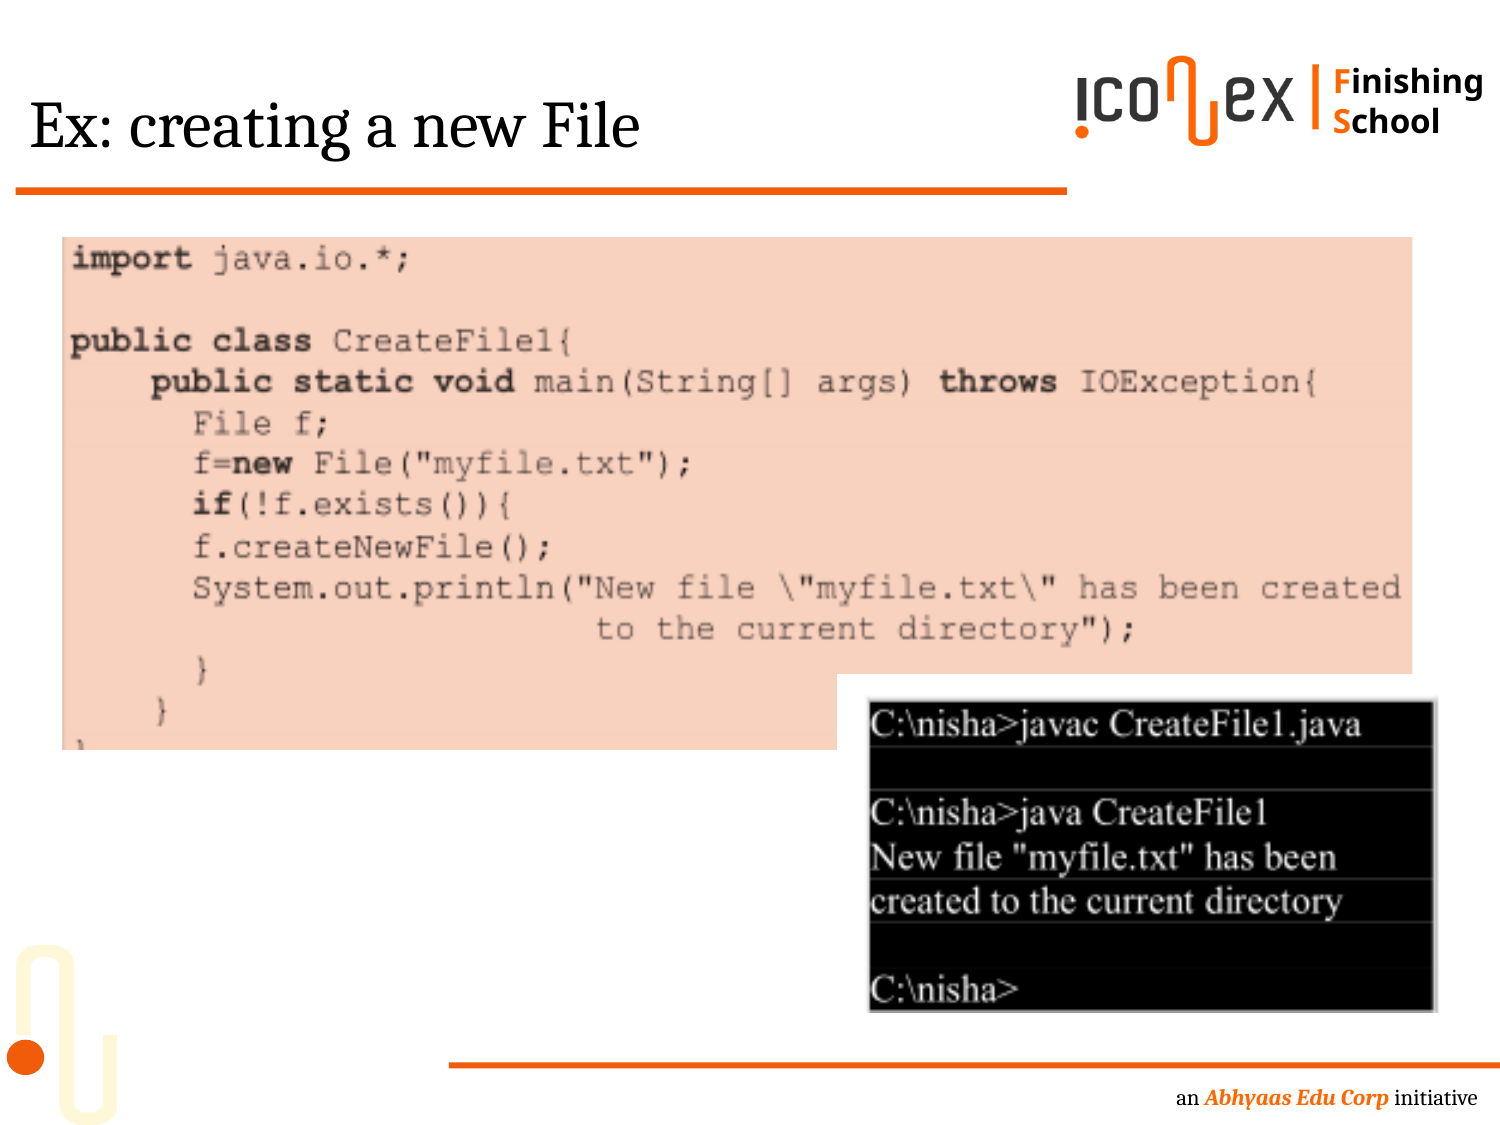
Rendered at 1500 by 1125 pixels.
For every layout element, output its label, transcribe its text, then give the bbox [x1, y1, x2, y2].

picture [62, 237, 1446, 1013]
title Ex: creating a new File [14, 27, 1024, 215]
picture [1073, 53, 1294, 146]
